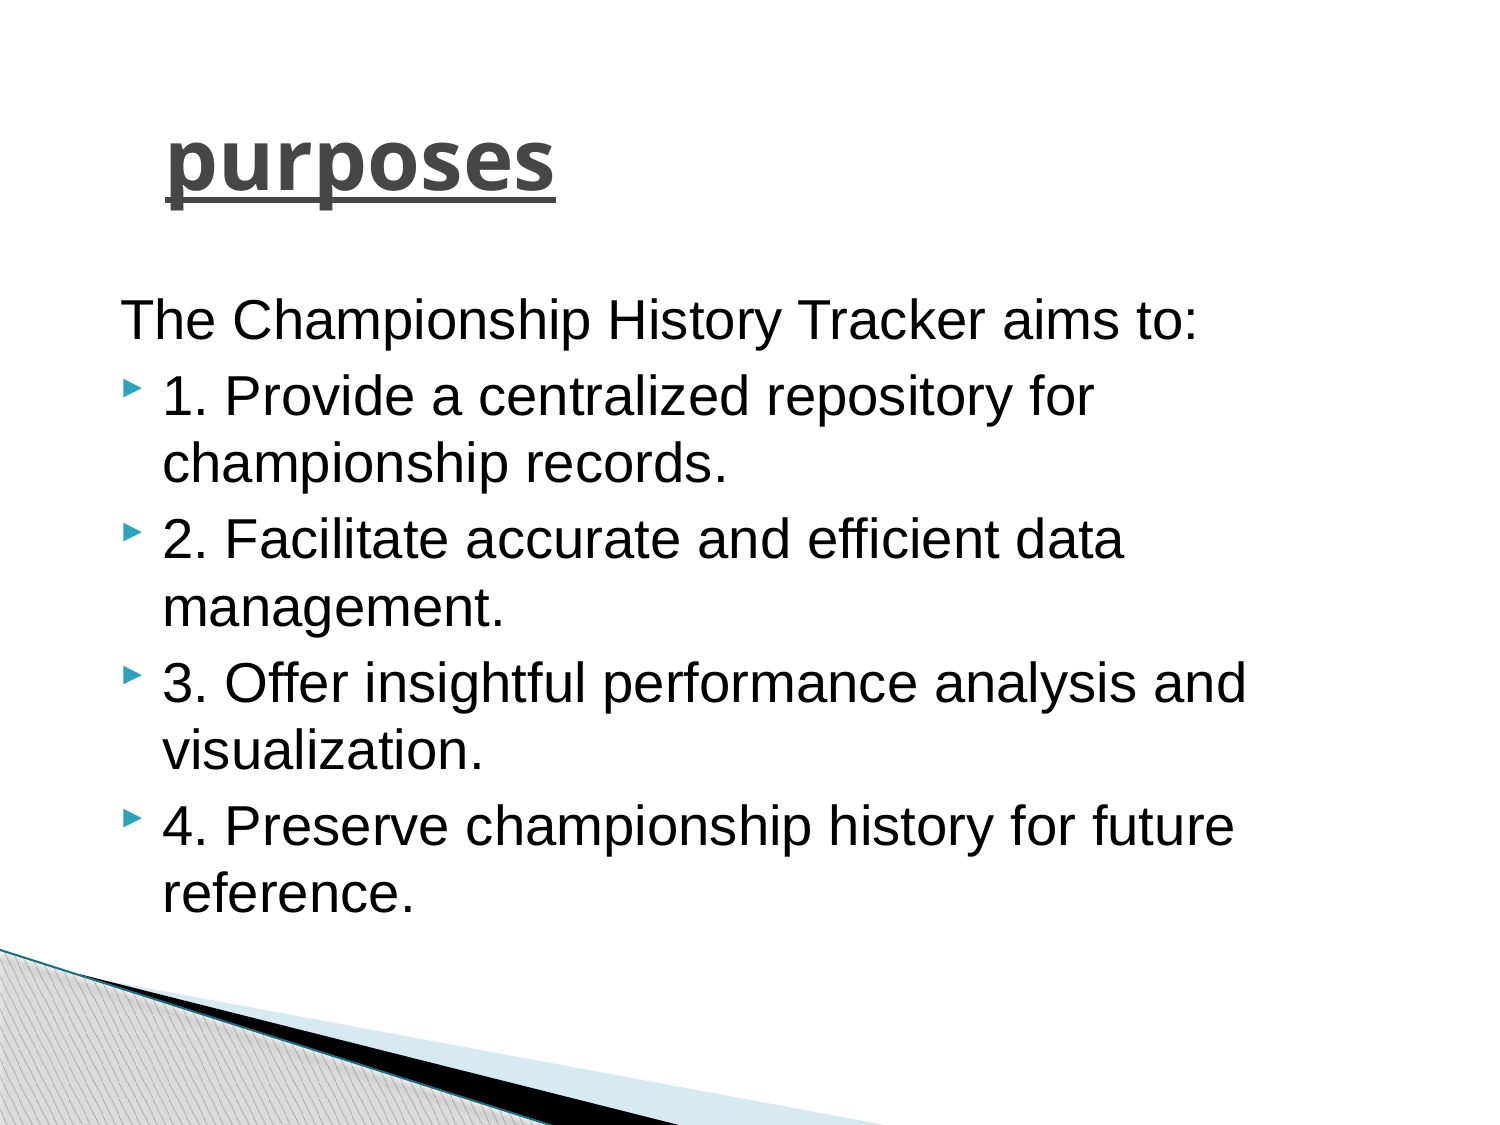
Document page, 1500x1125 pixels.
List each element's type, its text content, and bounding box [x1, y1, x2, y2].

list The Championship History Tracker aims to: 1. Provide a centralized repository for championship records. 2. Facilitate accurate and efficient data management. 3. Offer insightful performance analysis and visualization. 4. Preserve championship history for future reference. [87, 200, 1438, 943]
title purposes [150, 62, 700, 250]
